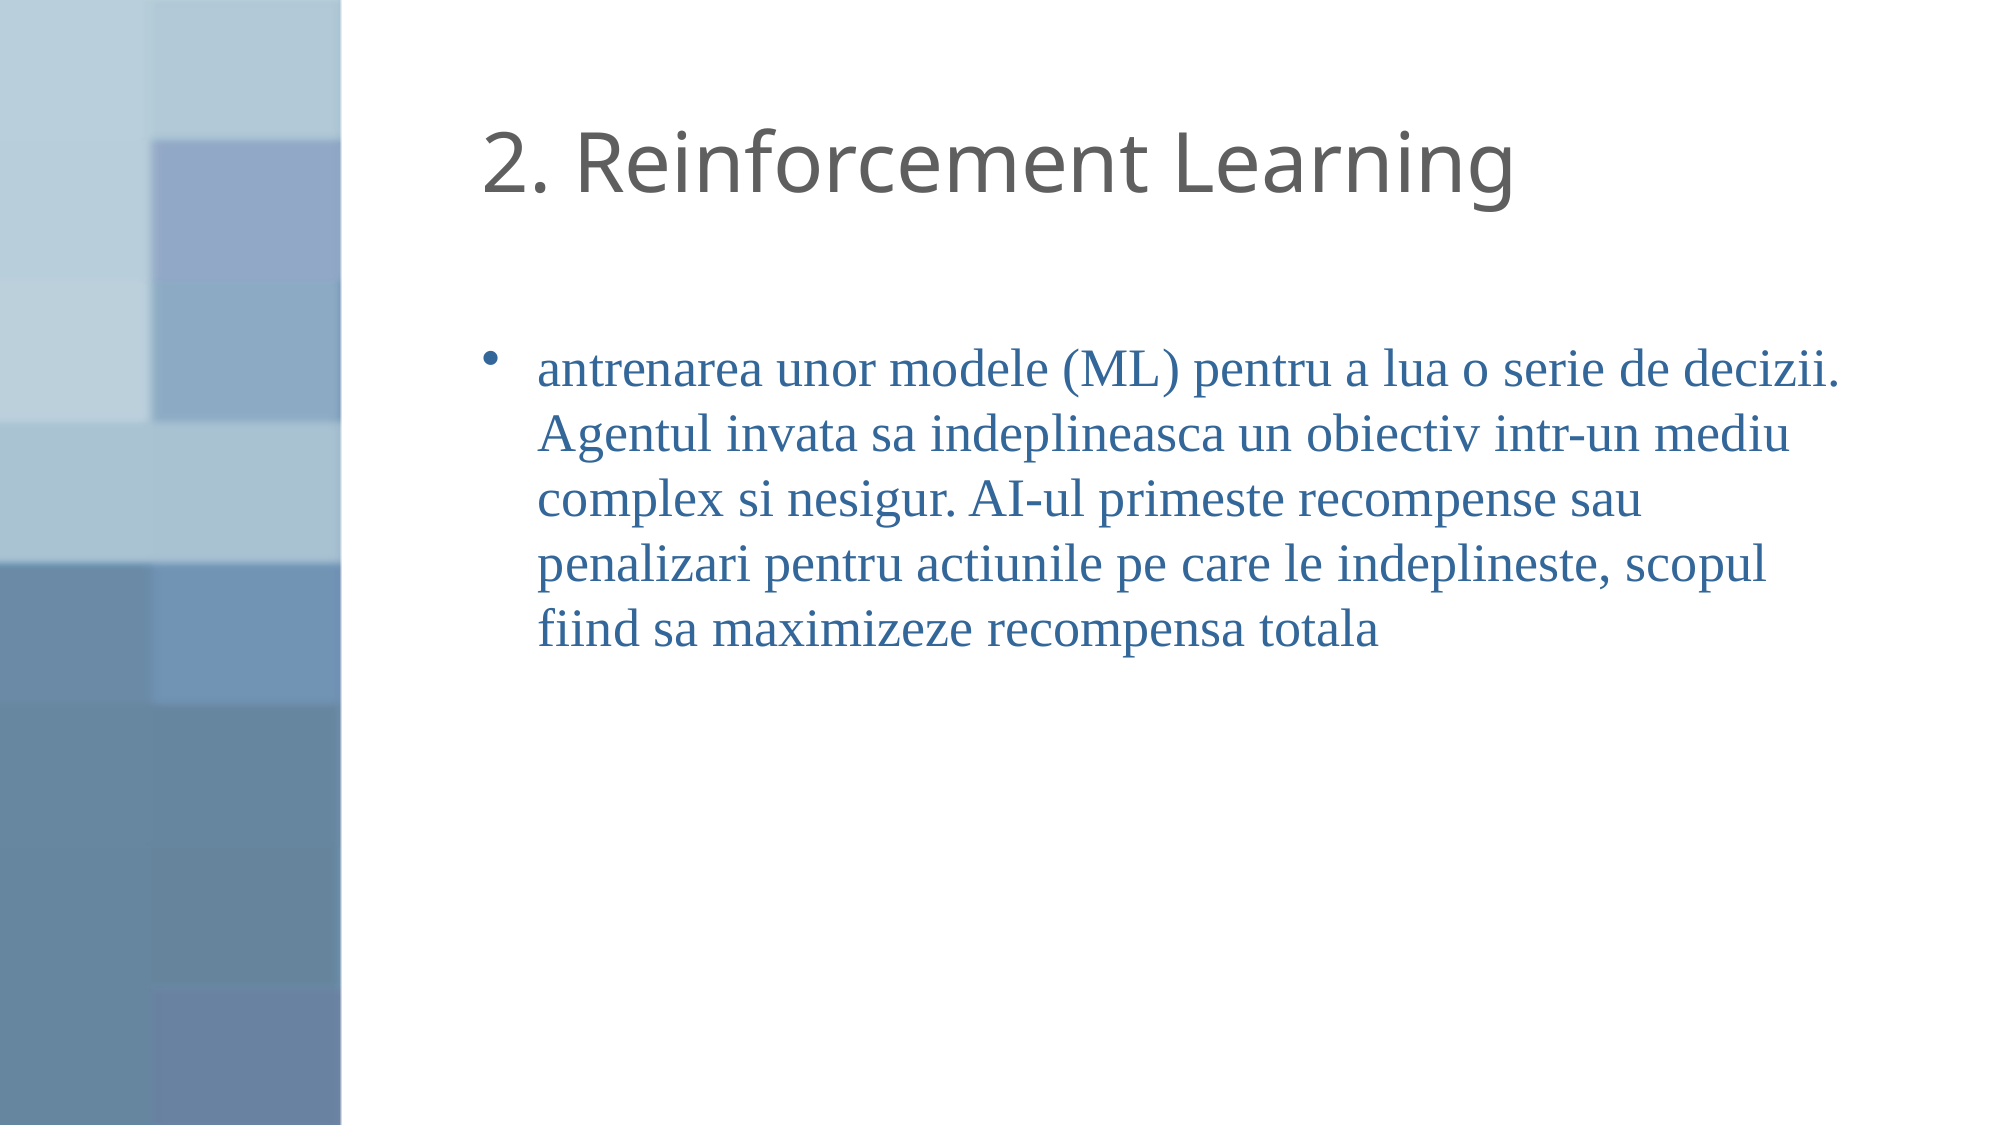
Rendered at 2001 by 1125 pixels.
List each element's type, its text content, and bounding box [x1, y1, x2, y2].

list antrenarea unor modele (ML) pentru a lua o serie de decizii. Agentul invata sa indeplineasca un obiectiv intr-un mediu complex si nesigur. AI-ul primeste recompense sau penalizari pentru actiunile pe care le indeplineste, scopul fiind sa maximizeze recompensa totala [466, 324, 1867, 988]
picture [0, 0, 2001, 1125]
title 2. Reinforcement Learning [466, 50, 1867, 288]
